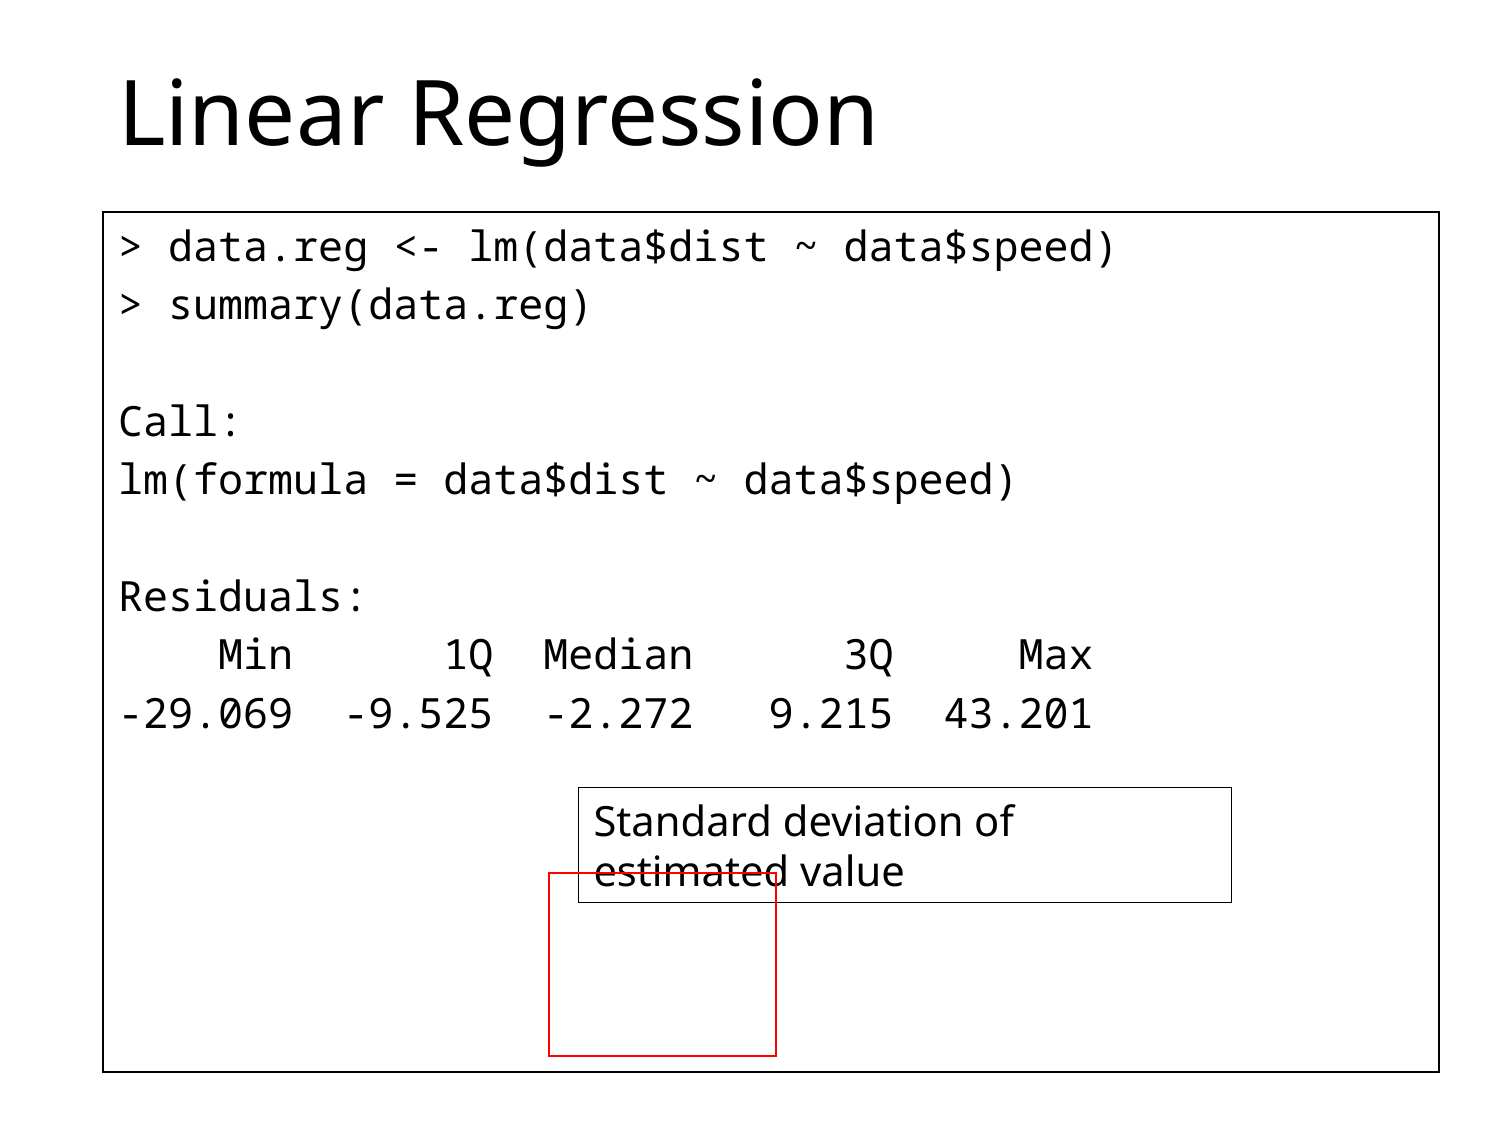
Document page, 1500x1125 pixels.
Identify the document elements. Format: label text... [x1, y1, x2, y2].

title Linear Regression [103, 59, 1440, 173]
text_box Standard deviation of estimated value [578, 787, 1232, 903]
text_box > data.reg <- lm(data$dist ~ data$speed) > summary(data.reg) Call: lm(formula = data$dist ~ data$speed) Residuals: Min 1Q Median 3Q Max -29.069 -9.525 -2.272 9.215 43.201 Coefficients: Estimate Std. Error t value Pr(>|t|) (Intercept) -17.5791 6.7584 -2.601 0.0123 * data$speed 3.9324 0.4155 9.464 1.49e-12 *** [103, 212, 1440, 1072]
text_box [548, 872, 777, 1057]
